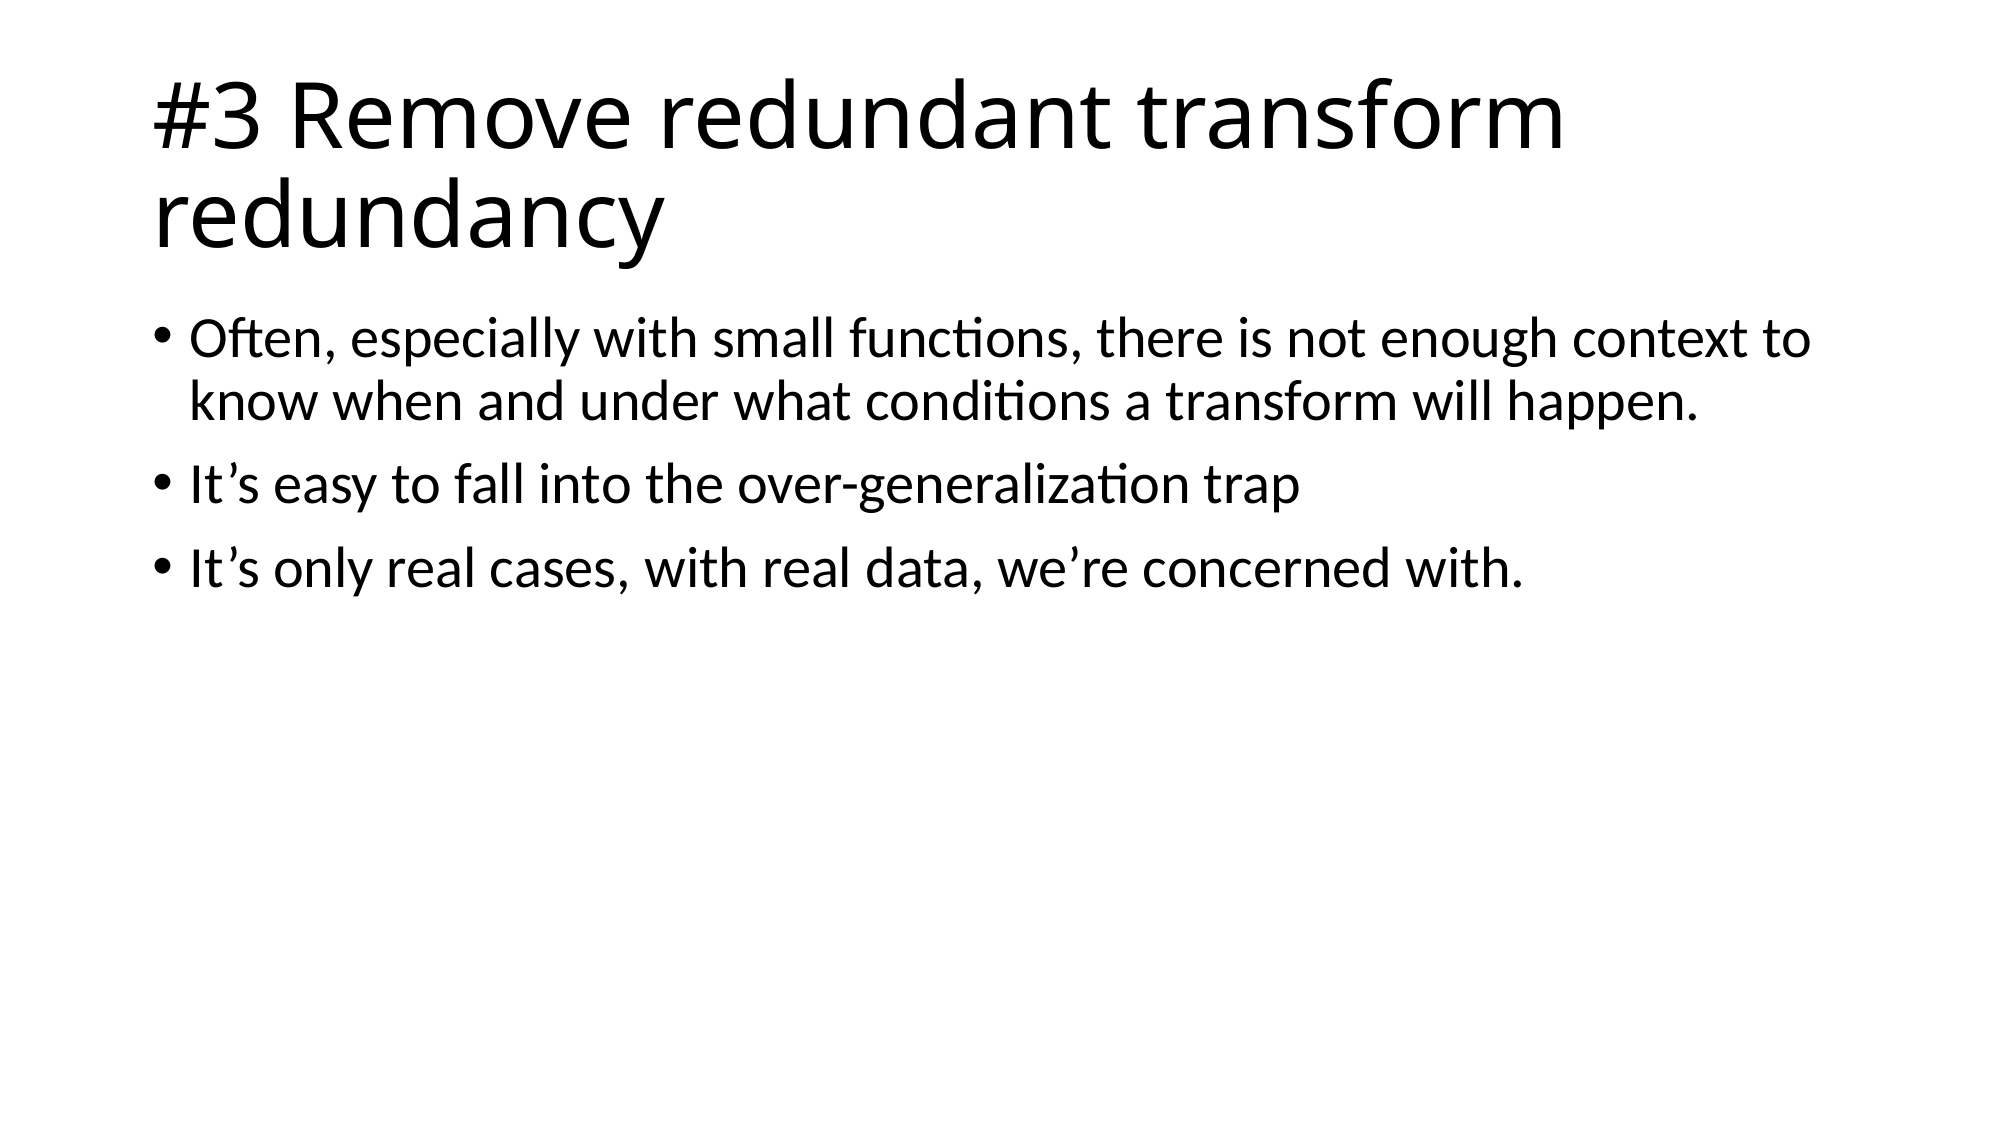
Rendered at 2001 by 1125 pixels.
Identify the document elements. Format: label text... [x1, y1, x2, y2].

title #3 Remove redundant transform redundancy [137, 59, 1863, 278]
list Often, especially with small functions, there is not enough context to know when and under what conditions a transform will happen. It’s easy to fall into the over-generalization trap It’s only real cases, with real data, we’re concerned with. [137, 299, 1863, 1014]
